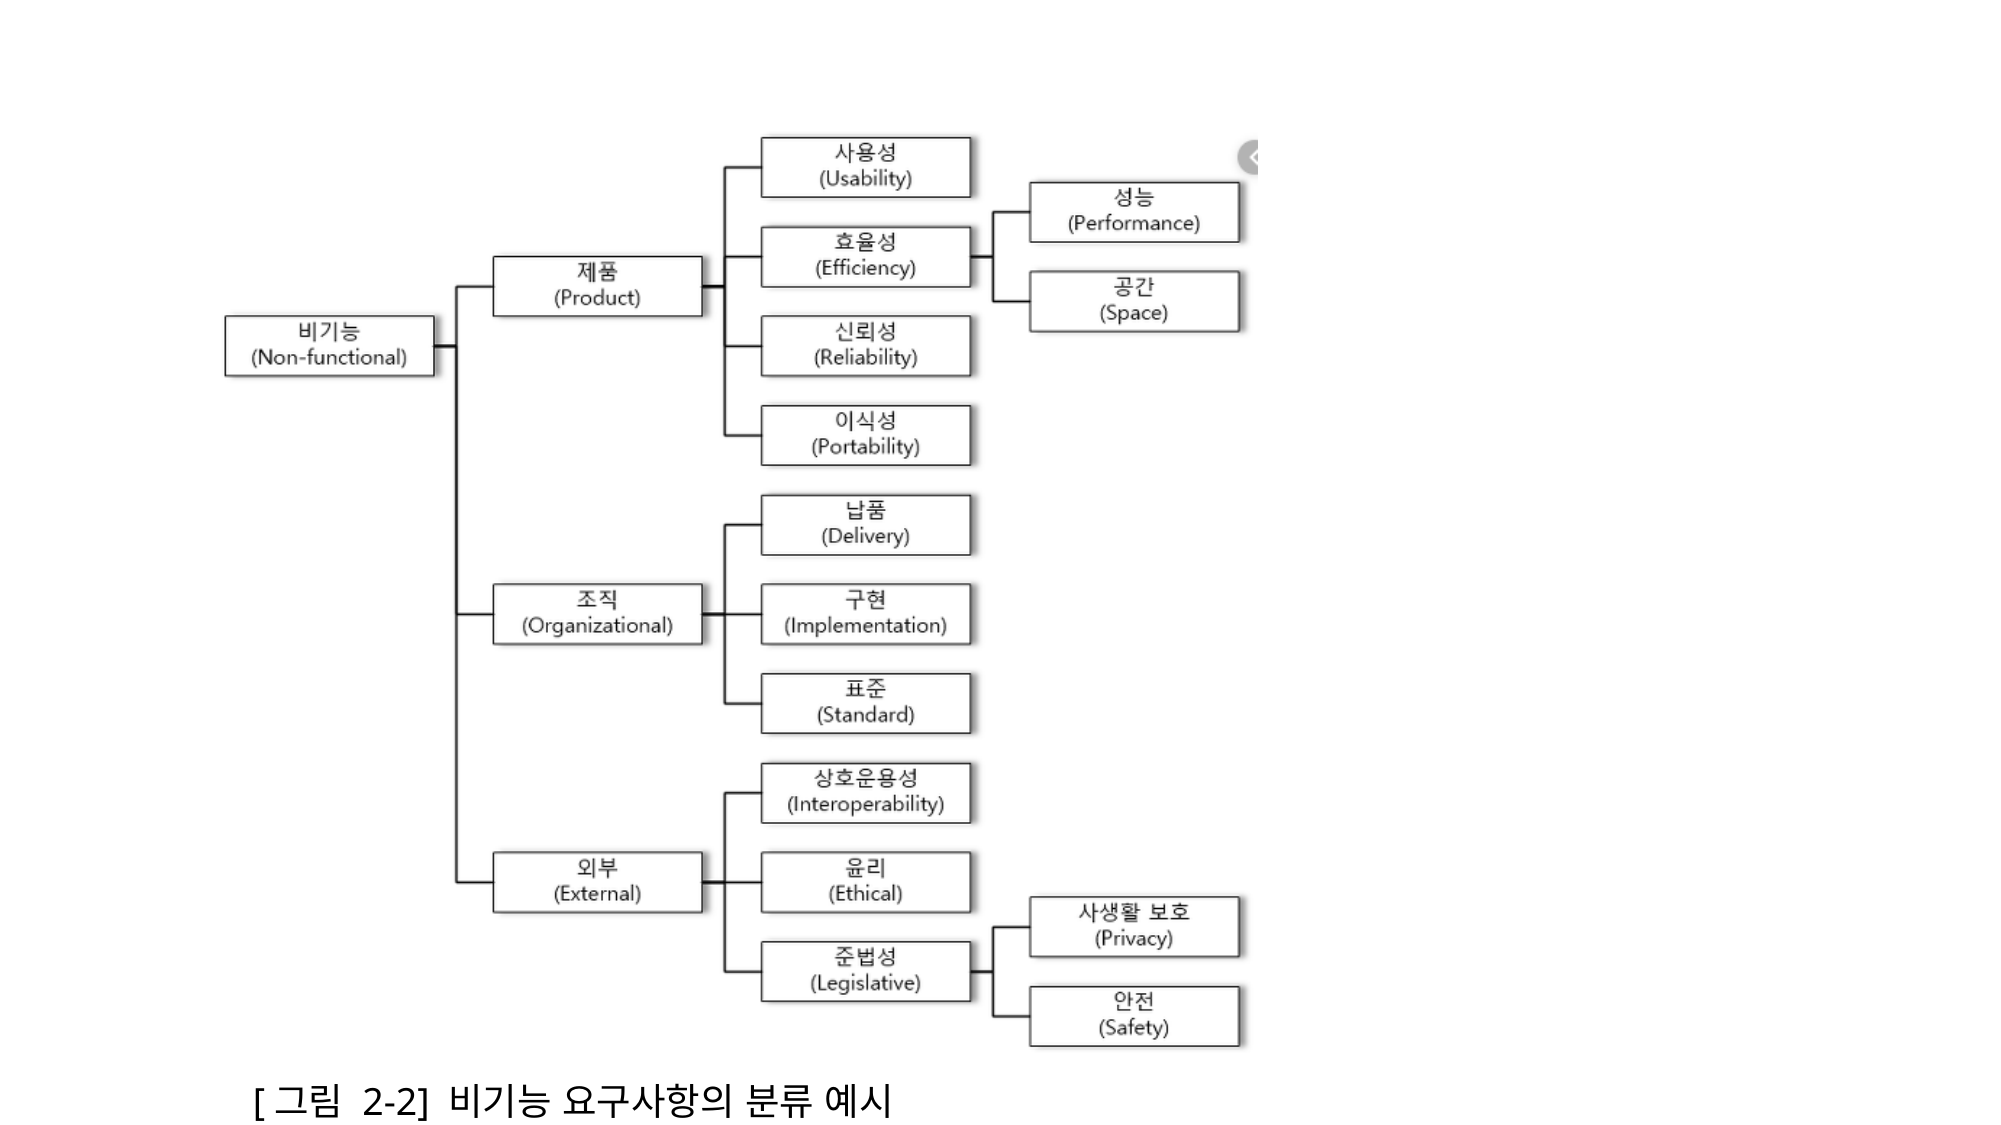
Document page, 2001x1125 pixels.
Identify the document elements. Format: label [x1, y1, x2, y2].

text_box [219, 130, 1258, 1125]
